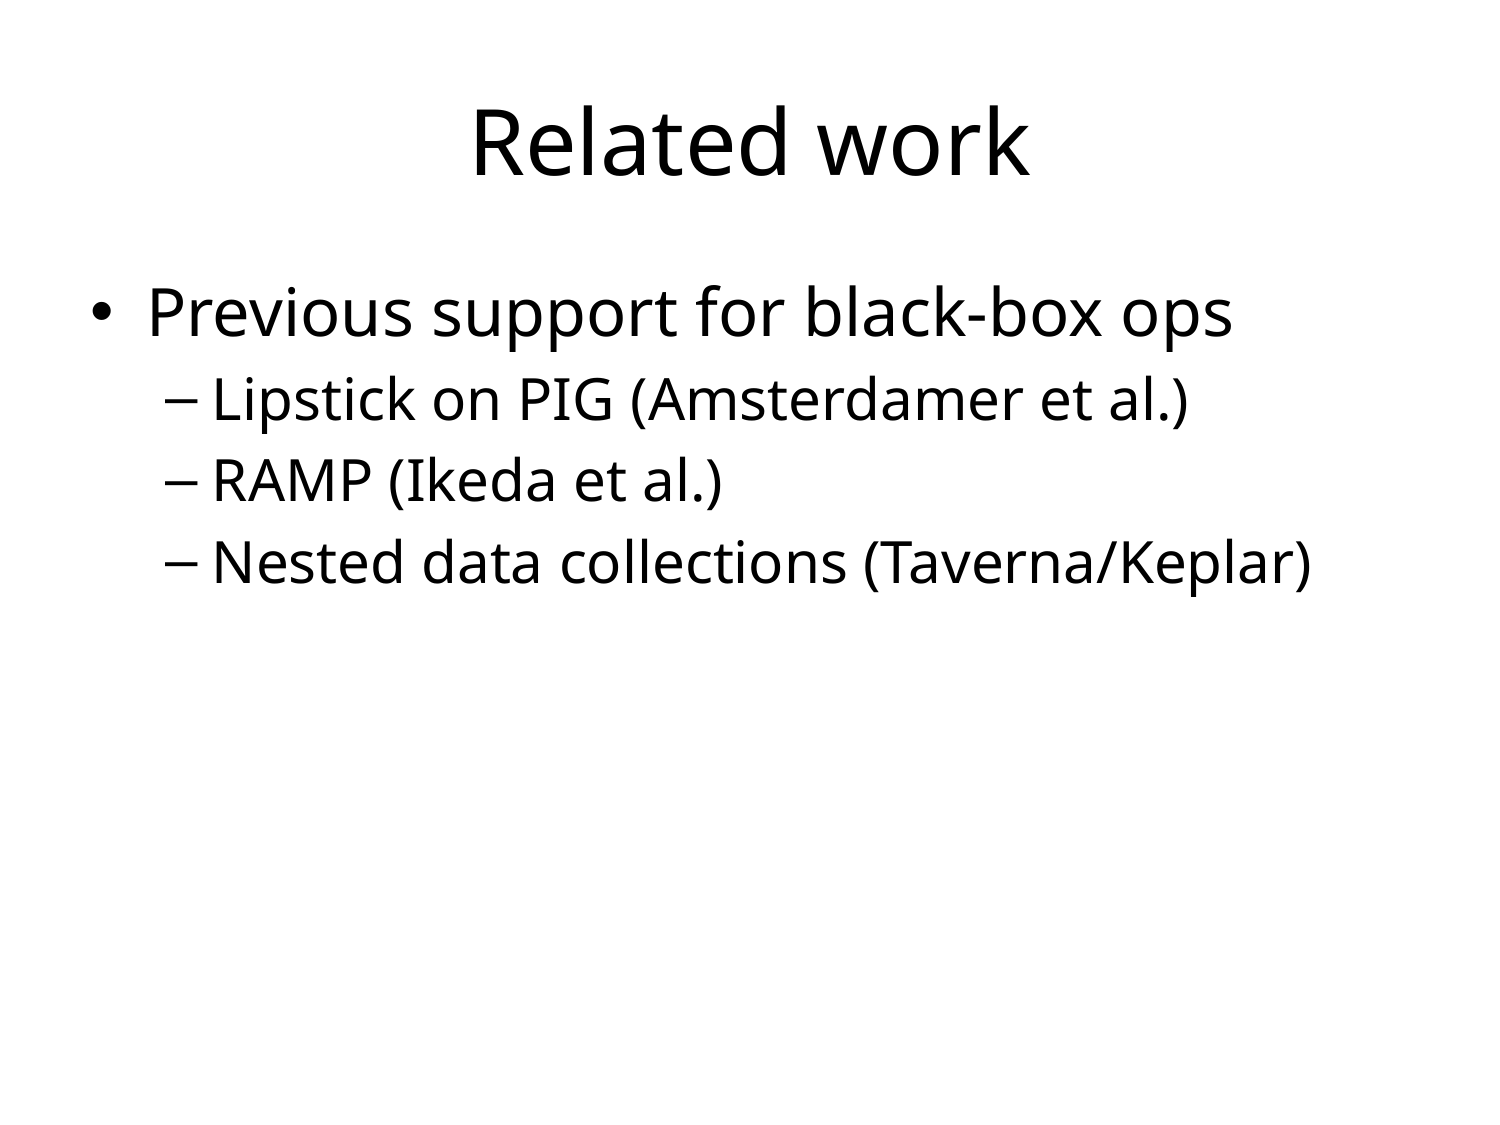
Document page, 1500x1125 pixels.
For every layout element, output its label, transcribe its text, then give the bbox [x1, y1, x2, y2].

list Previous support for black-box ops Lipstick on PIG (Amsterdamer et al.) RAMP (Ikeda et al.) Nested data collections (Taverna/Keplar) [75, 262, 1425, 1005]
title Related work [75, 45, 1425, 233]
